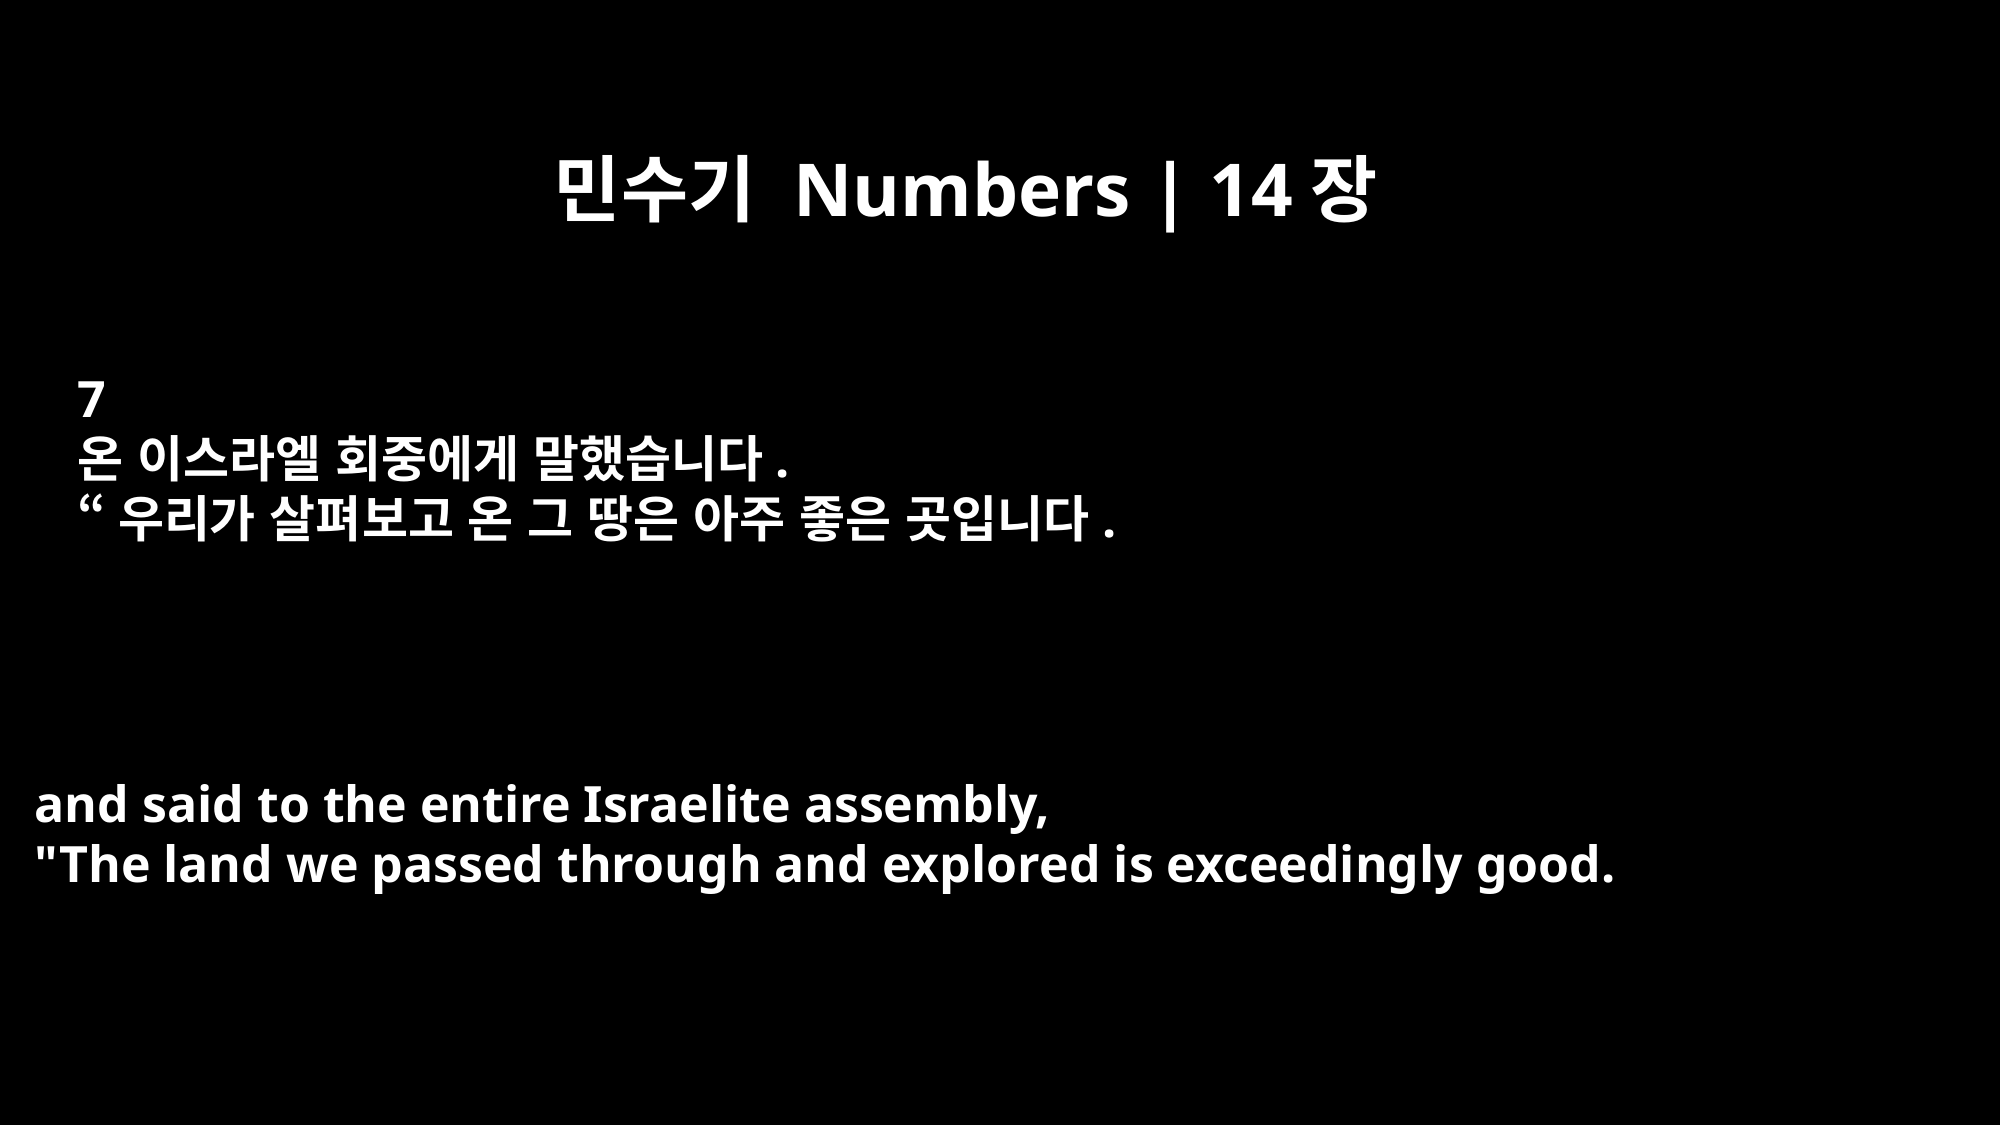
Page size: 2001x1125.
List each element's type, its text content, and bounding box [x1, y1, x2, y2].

text_box and said to the entire Israelite assembly, "The land we passed through and explored is exceedingly good. [20, 764, 1632, 900]
text_box 7 온 이스라엘 회중에게 말했습니다. “우리가 살펴보고 온 그 땅은 아주 좋은 곳입니다. [62, 359, 1132, 555]
text_box 민수기 Numbers | 14장 [538, 136, 1393, 239]
